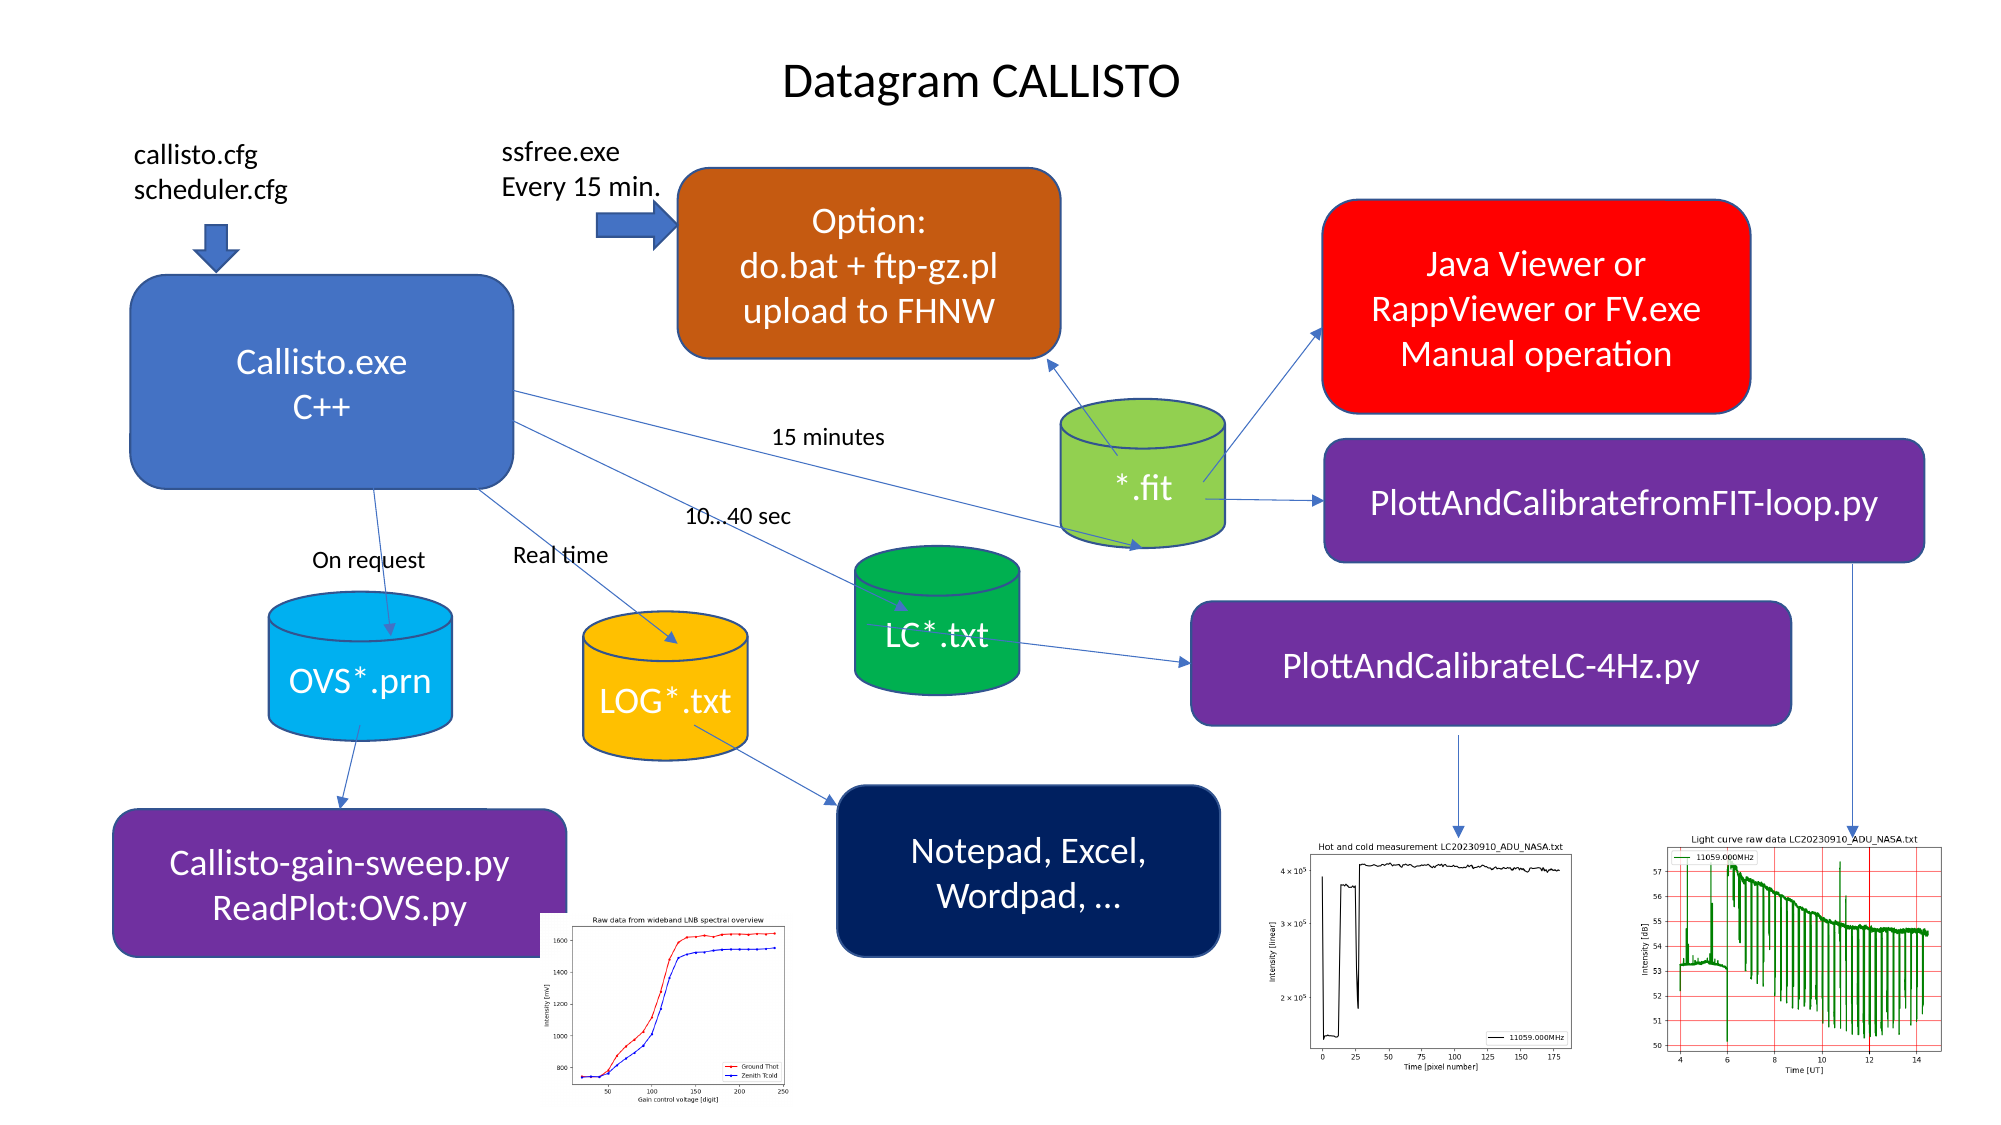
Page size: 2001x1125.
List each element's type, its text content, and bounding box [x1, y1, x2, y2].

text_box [427, 449, 678, 644]
picture [1264, 838, 1576, 1076]
text_box PlottAndCalibratefromFIT-loop.py [1323, 437, 1926, 564]
text_box On request [297, 536, 371, 582]
text_box PlottAndCalibrateLC-4Hz.py [1190, 600, 1793, 727]
text_box Notepad, Excel, Wordpad, … [836, 784, 1222, 958]
text_box LOG*.txt [582, 611, 749, 762]
text_box Callisto.exe C++ [129, 273, 515, 490]
text_box OVS*.prn [267, 590, 454, 742]
text_box callisto.cfg scheduler.cfg [119, 127, 303, 213]
text_box *.fit [1059, 397, 1227, 550]
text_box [513, 390, 1061, 474]
text_box [192, 224, 241, 274]
picture [540, 913, 793, 1107]
text_box Java Viewer or RappViewer or FV.exe Manual operation [1321, 198, 1752, 415]
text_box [694, 725, 838, 806]
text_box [339, 725, 360, 810]
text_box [511, 419, 908, 611]
picture [1636, 830, 1946, 1080]
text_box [866, 624, 1192, 664]
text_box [1046, 358, 1118, 456]
text_box [595, 210, 680, 251]
text_box ssfree.exe Every 15 min. [486, 125, 677, 210]
text_box LC*.txt [854, 544, 1021, 697]
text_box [371, 473, 391, 637]
text_box Option: do.bat + ftp-gz.pl upload to FHNW [676, 166, 1062, 360]
text_box On request [391, 536, 427, 582]
text_box Callisto-gain-sweep.py ReadPlot:OVS.py [112, 808, 568, 958]
text_box Datagram CALLISTO [767, 39, 1196, 115]
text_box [1203, 327, 1323, 482]
